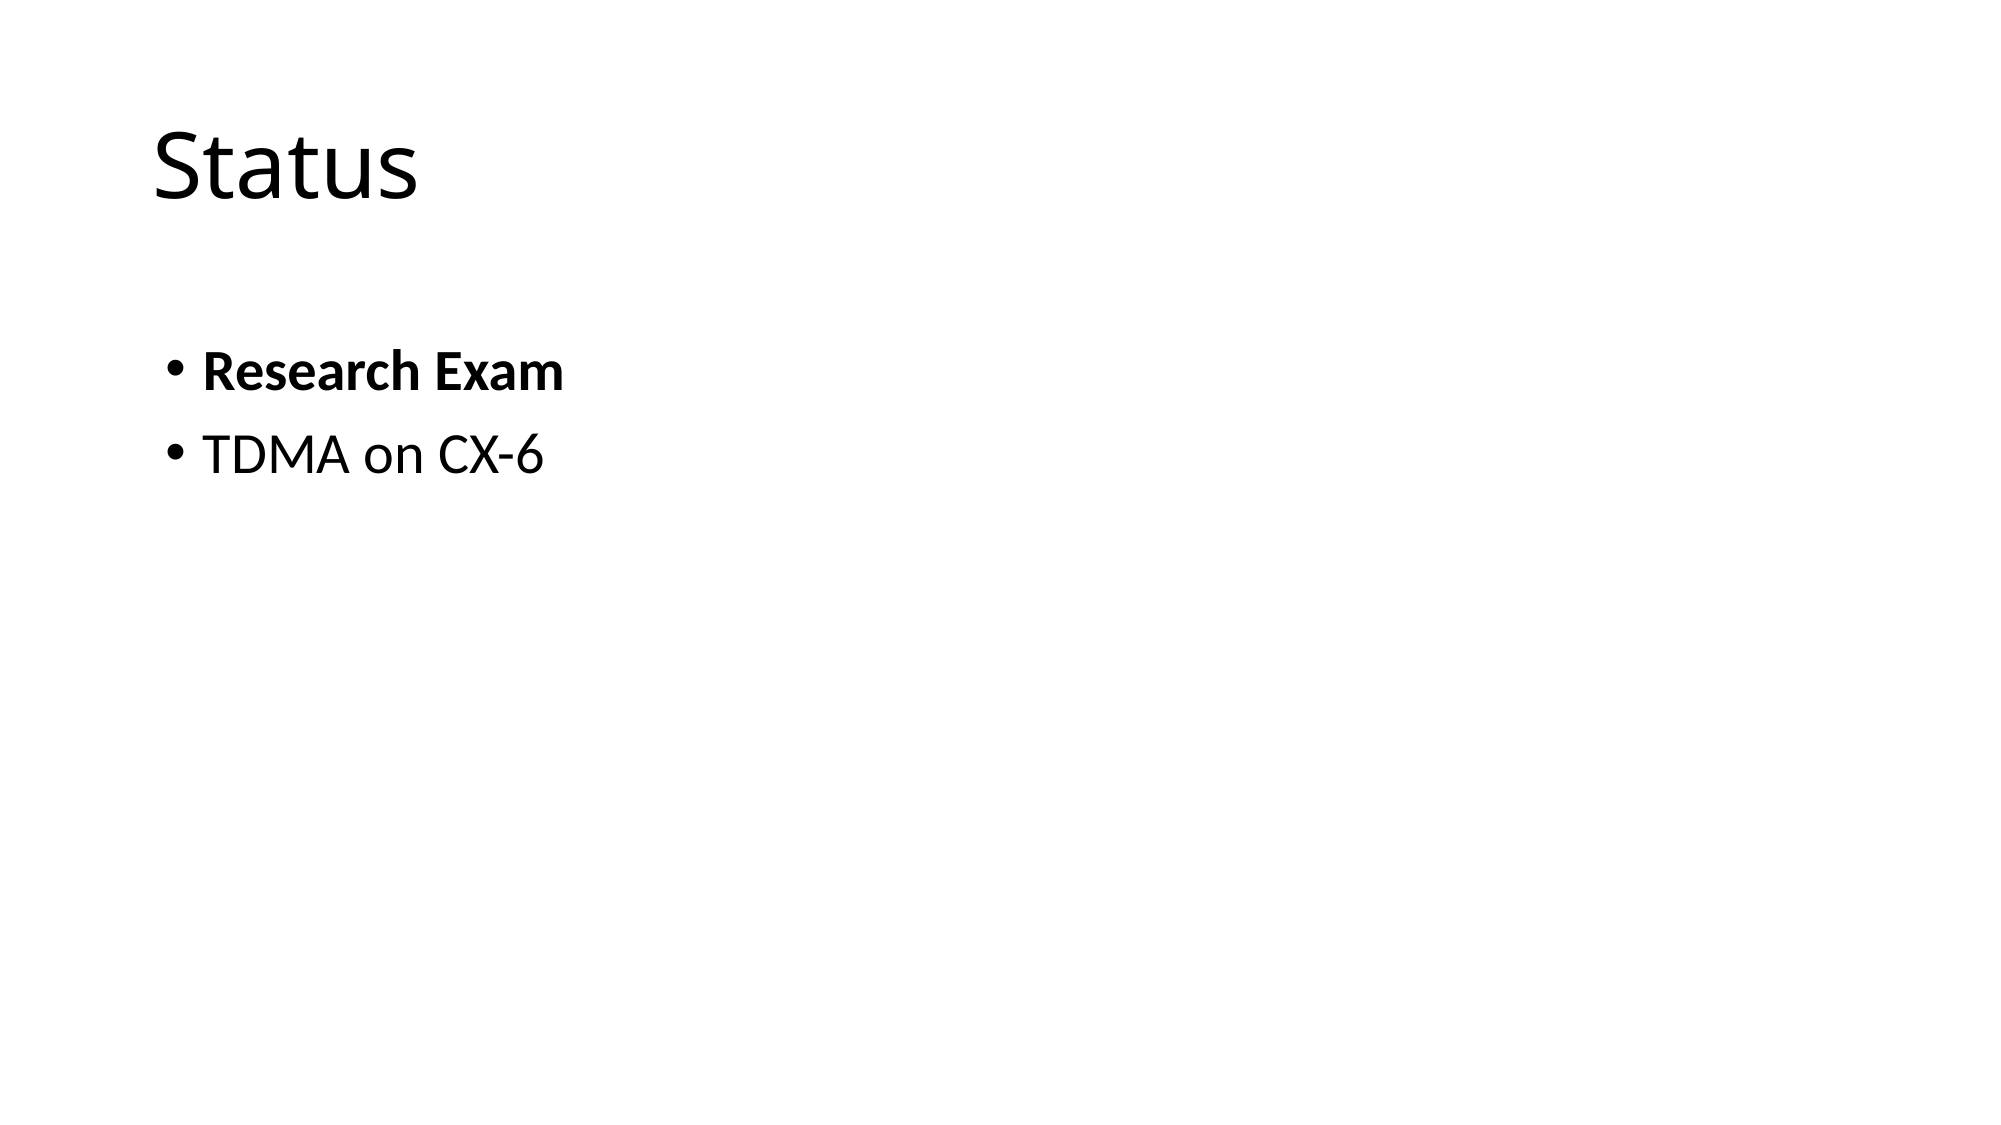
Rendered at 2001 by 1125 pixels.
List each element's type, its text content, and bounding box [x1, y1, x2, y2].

list Research Exam TDMA on CX-6 [150, 332, 1969, 1047]
title Status [137, 59, 1863, 278]
